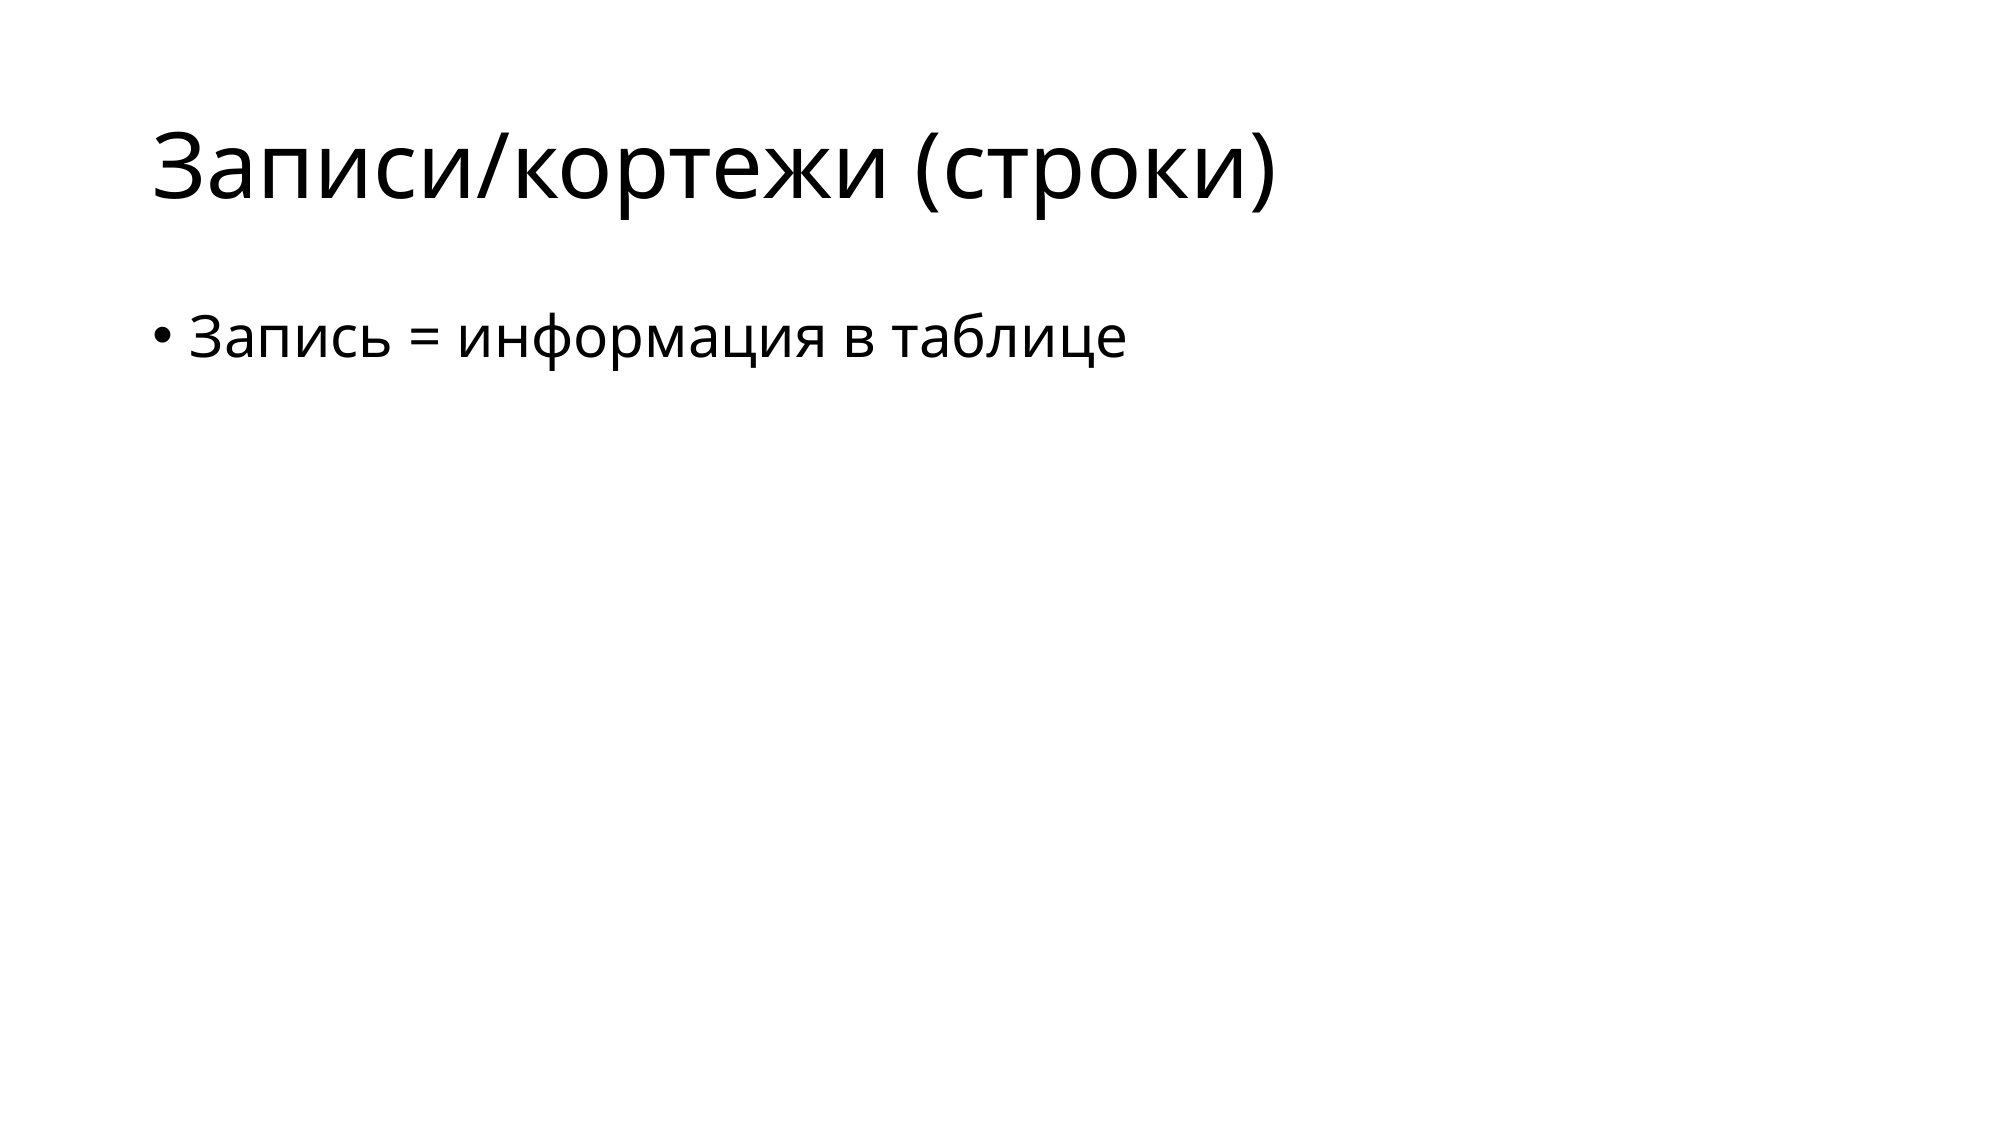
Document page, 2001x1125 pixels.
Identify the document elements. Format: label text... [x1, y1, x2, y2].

title Записи/кортежи (строки) [137, 59, 1863, 278]
list Запись = информация в таблице [137, 299, 1863, 1014]
